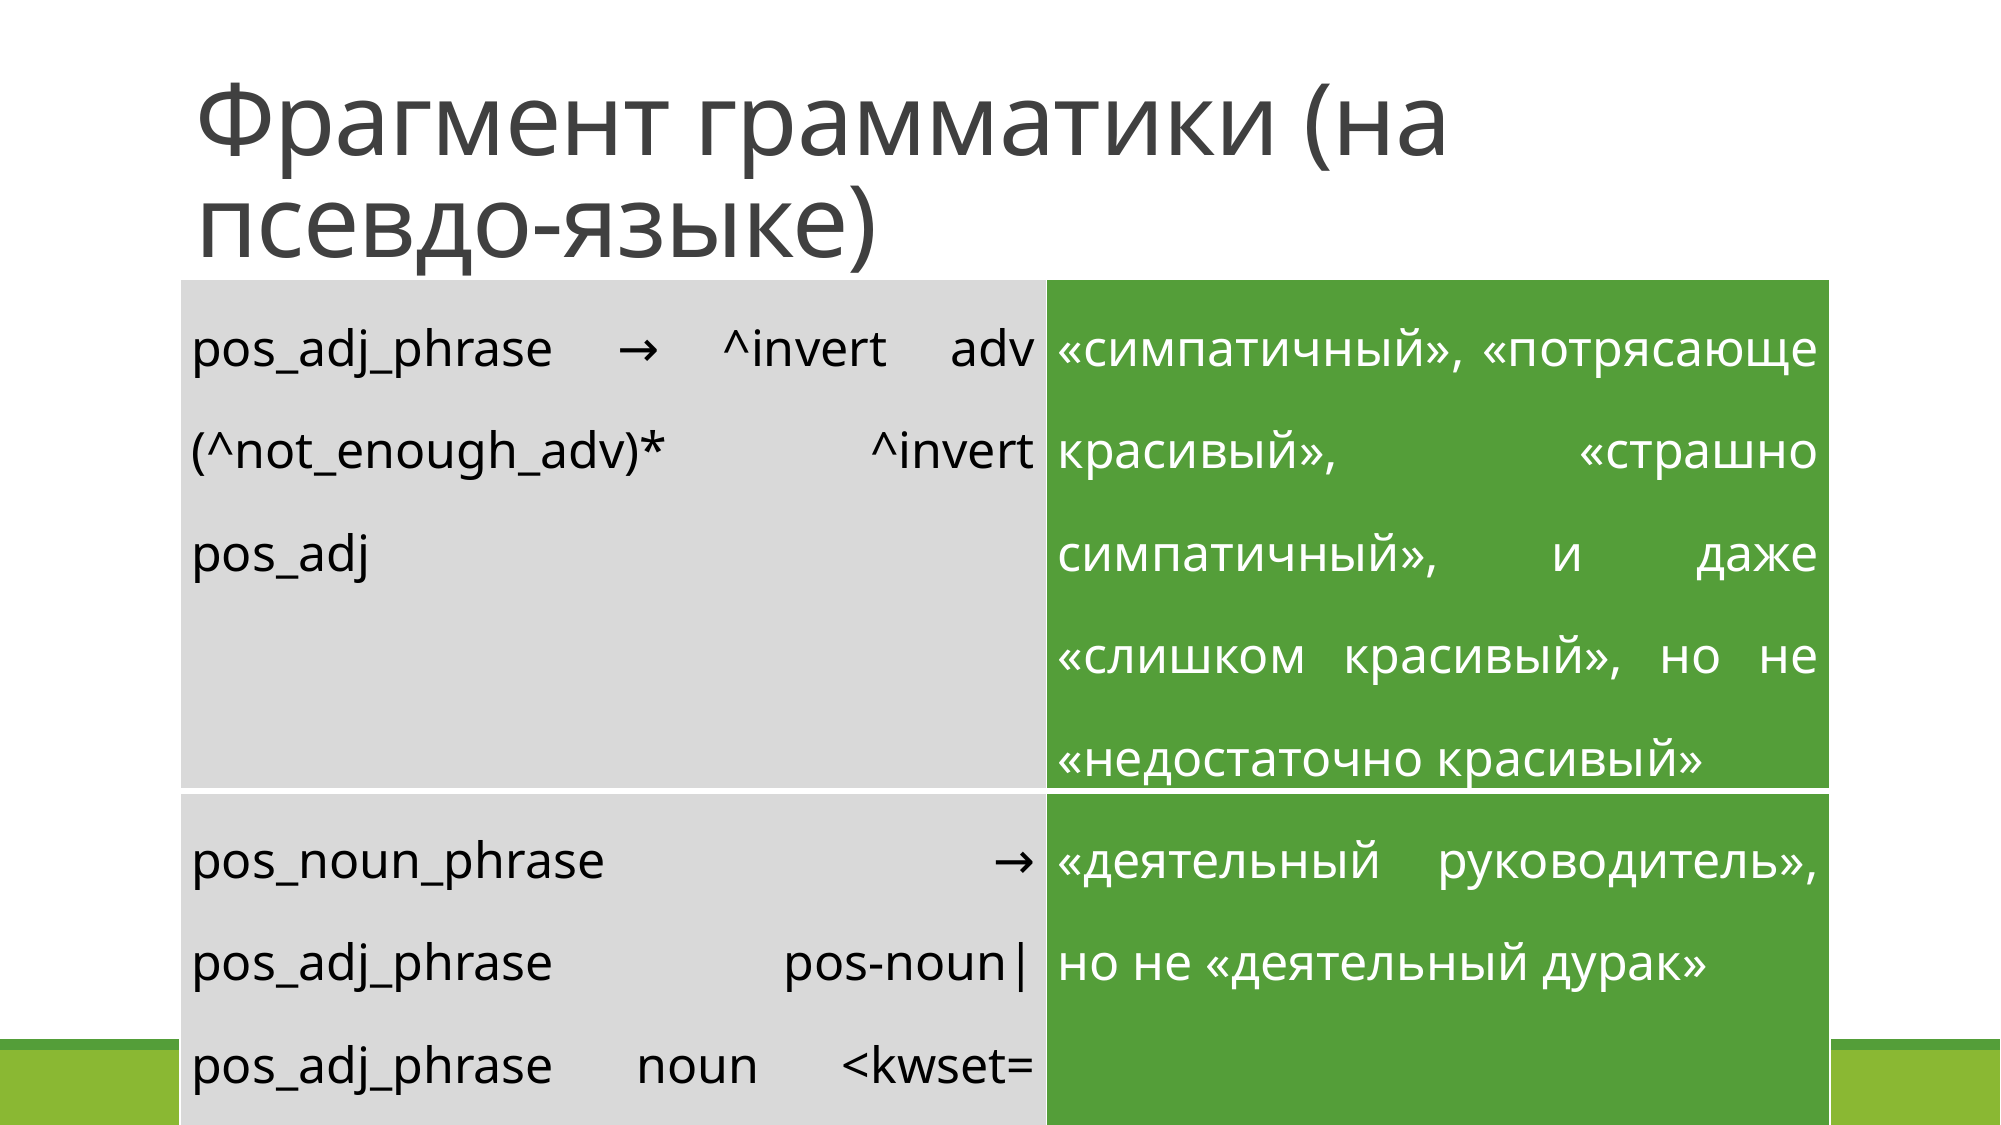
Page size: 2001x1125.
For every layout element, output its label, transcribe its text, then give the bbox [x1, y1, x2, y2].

table_cell «деятельный руководитель», но не «деятельный дурак» [1047, 794, 1829, 1125]
table_cell pos_noun_phrase → pos_adj_phrase pos-noun| pos_adj_phrase noun <kwset= ~"словарь_оценочных_слов"> [181, 794, 1046, 1125]
table_header pos_adj_phrase → ^invert adv (^not_enough_adv)* ^invert pos_adj [181, 280, 1046, 788]
table_header «симпатичный», «потрясающе красивый», «страшно симпатичный», и даже «слишком красивый», но не «недостаточно красивый» [1047, 280, 1829, 788]
title Фрагмент грамматики (на псевдо-языке) [180, 47, 1830, 278]
